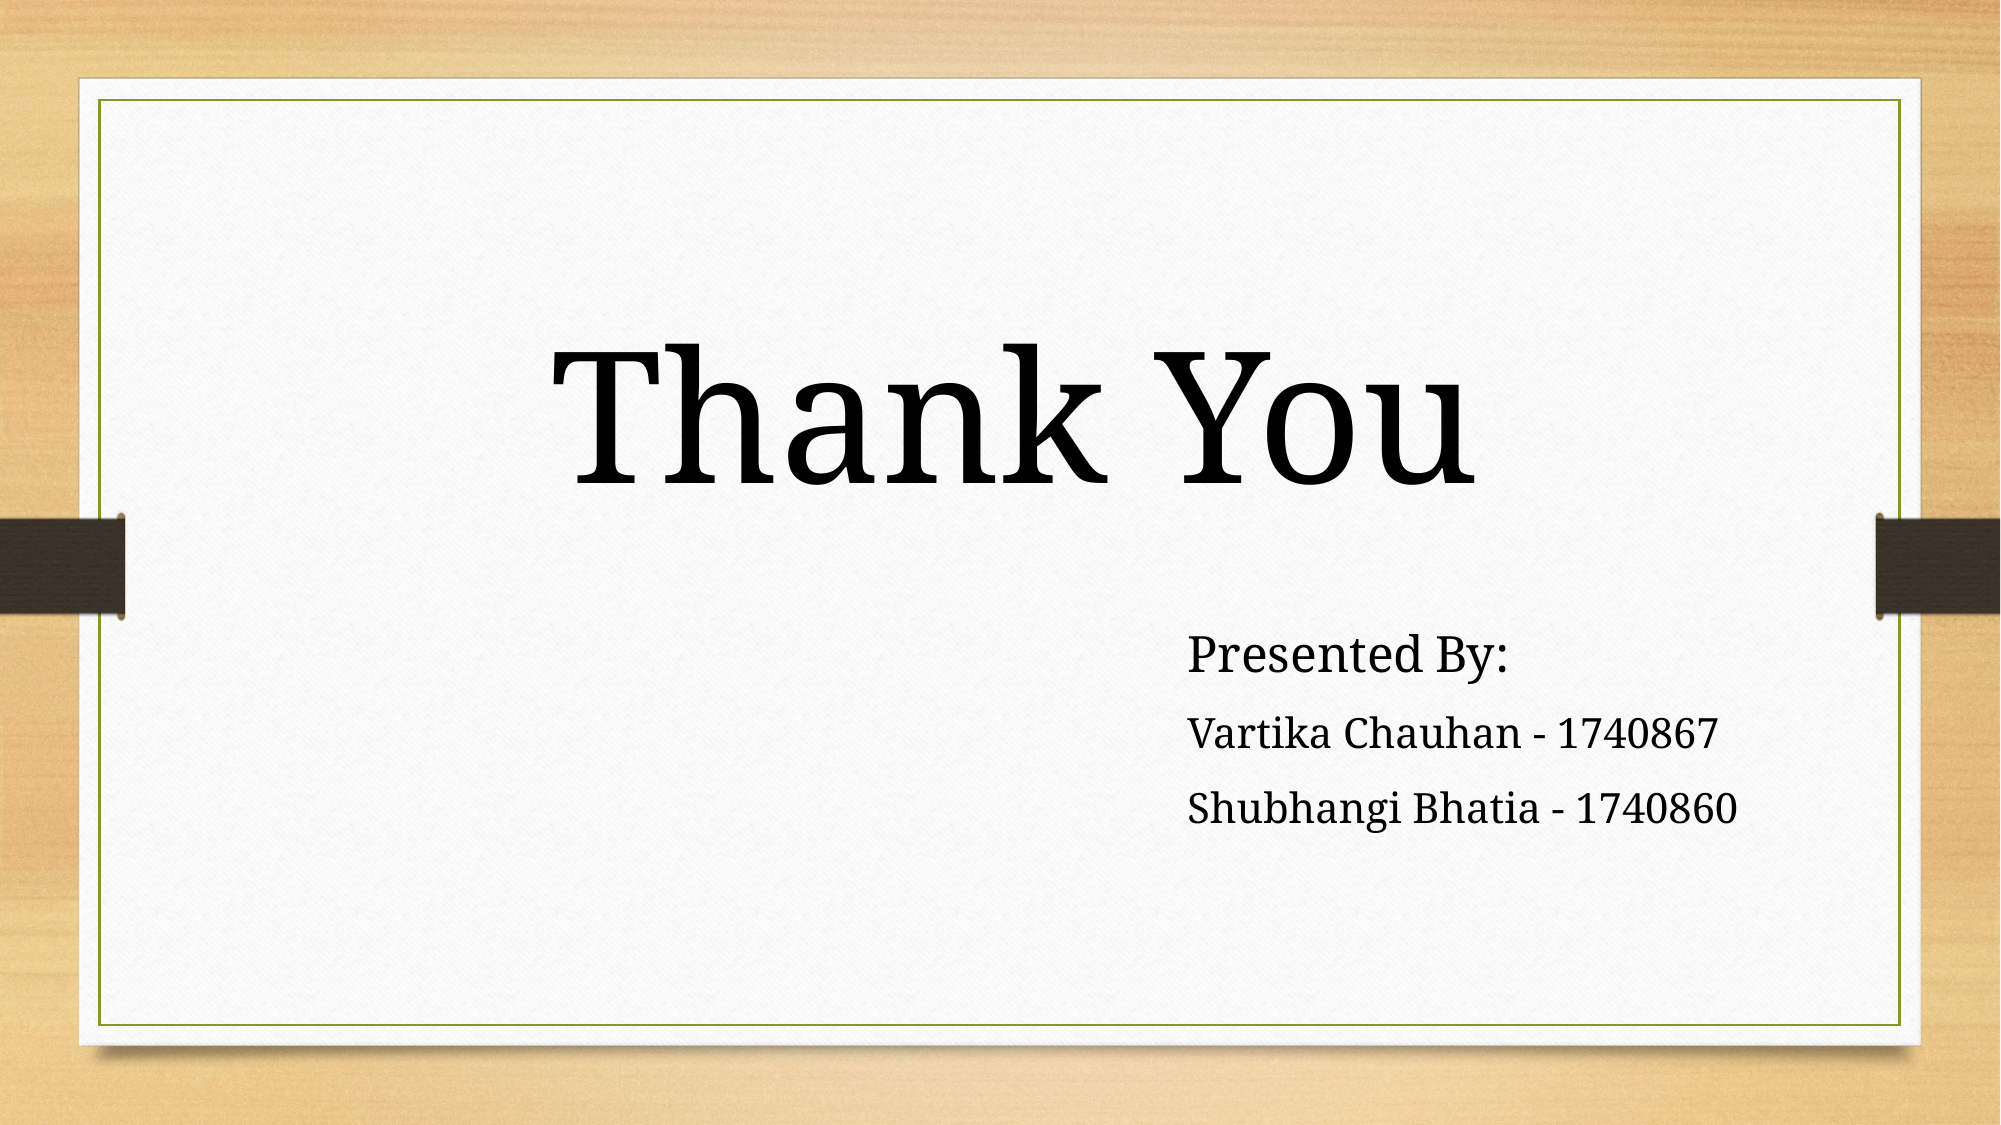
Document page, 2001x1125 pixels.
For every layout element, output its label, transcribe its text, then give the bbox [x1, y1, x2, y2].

text_box Presented By: Vartika Chauhan - 1740867 Shubhangi Bhatia - 1740860 [1172, 584, 2000, 840]
picture [0, 0, 2001, 1125]
text_box Thank You [442, 292, 1588, 528]
